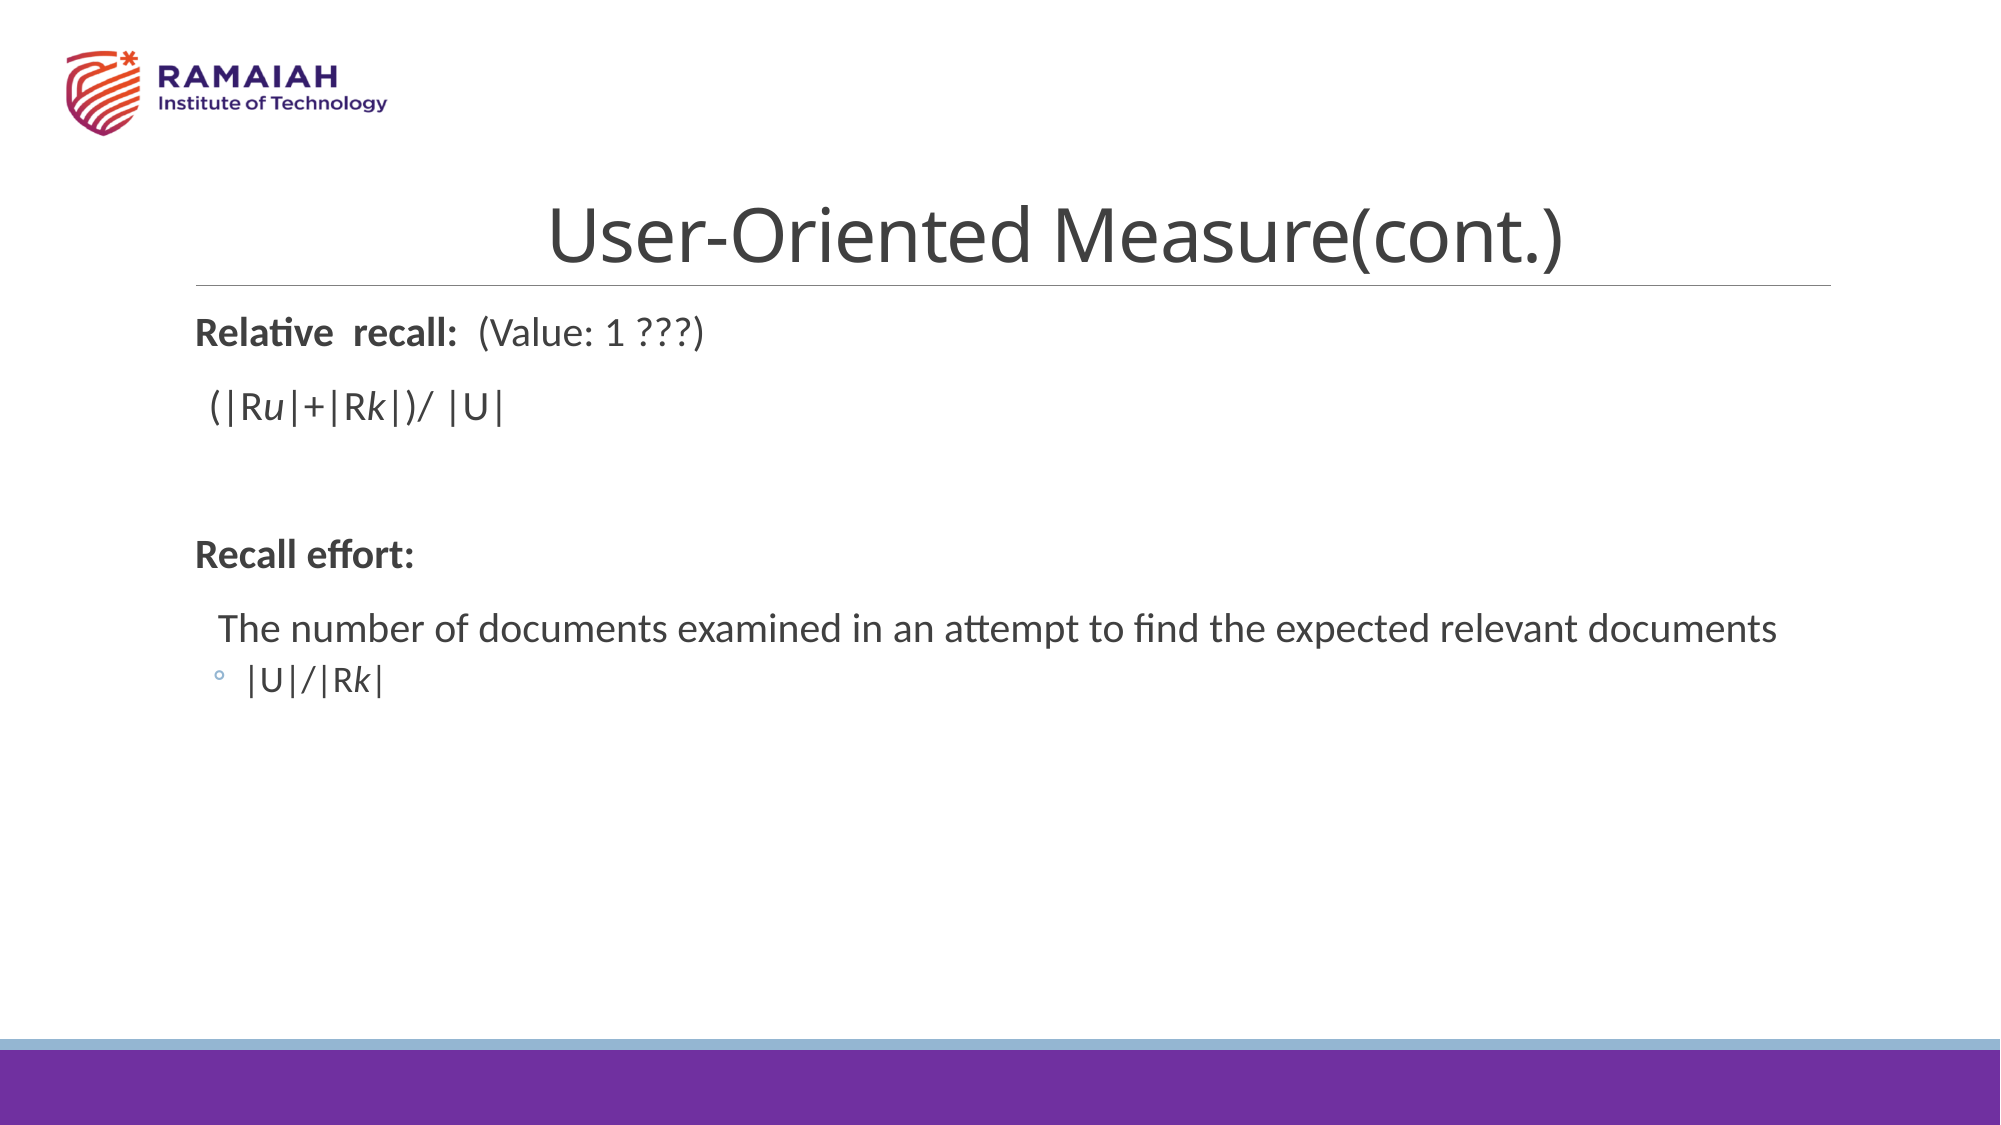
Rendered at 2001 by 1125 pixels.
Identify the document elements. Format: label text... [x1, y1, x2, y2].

picture [28, 5, 429, 166]
list Relative recall: (Value: 1 ???) (|Ru|+|Rk|)/ |U| Recall effort: The number of documents examined in an attempt to find the expected relevant documents |U|/|Rk| [180, 302, 1830, 963]
title User-Oriented Measure(cont.) [531, 47, 1830, 285]
